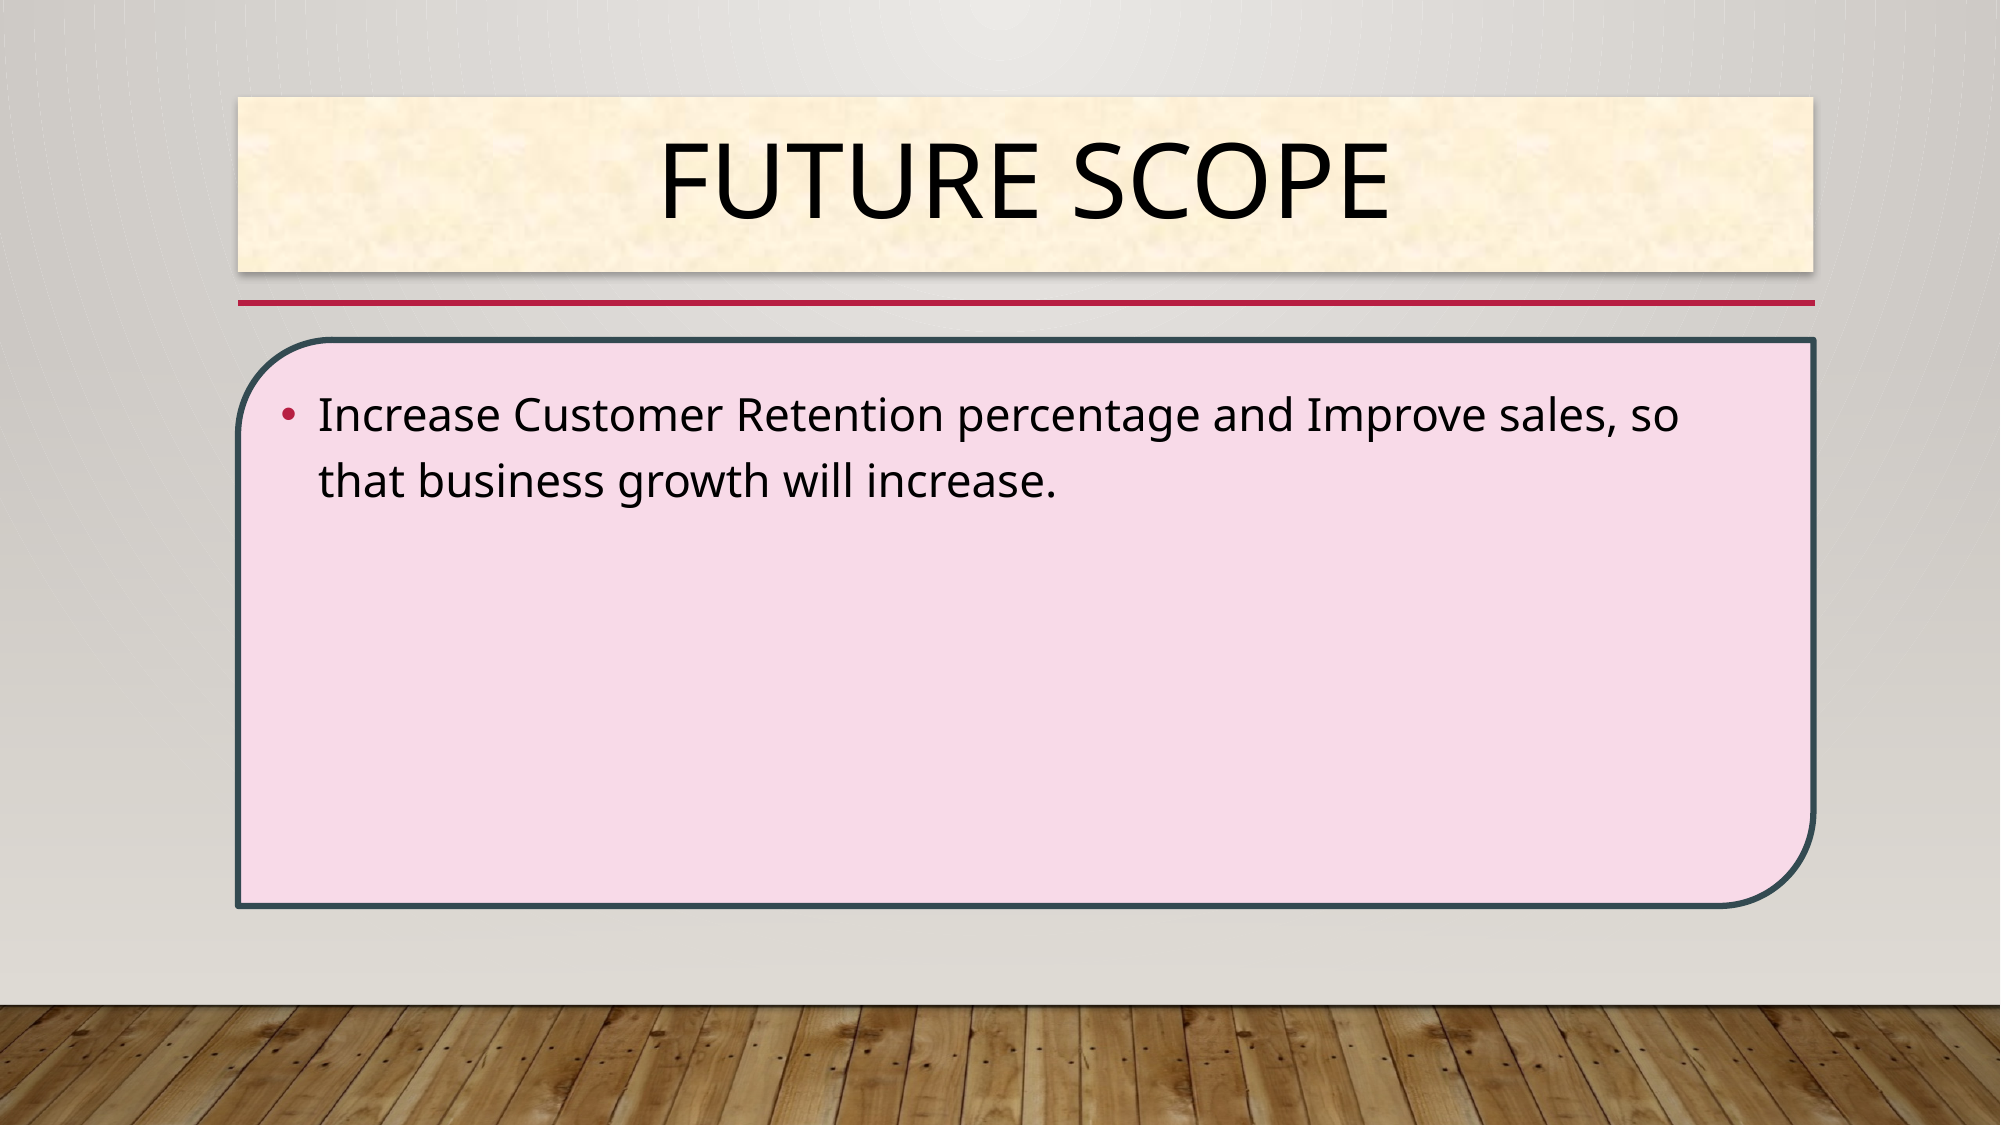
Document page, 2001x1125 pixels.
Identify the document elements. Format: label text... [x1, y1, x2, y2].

text_box Increase Customer Retention percentage and Improve sales, so that business growth will increase. [237, 339, 1815, 907]
picture [0, 1005, 2000, 1125]
title FUTURE SCOPE [237, 97, 1814, 272]
